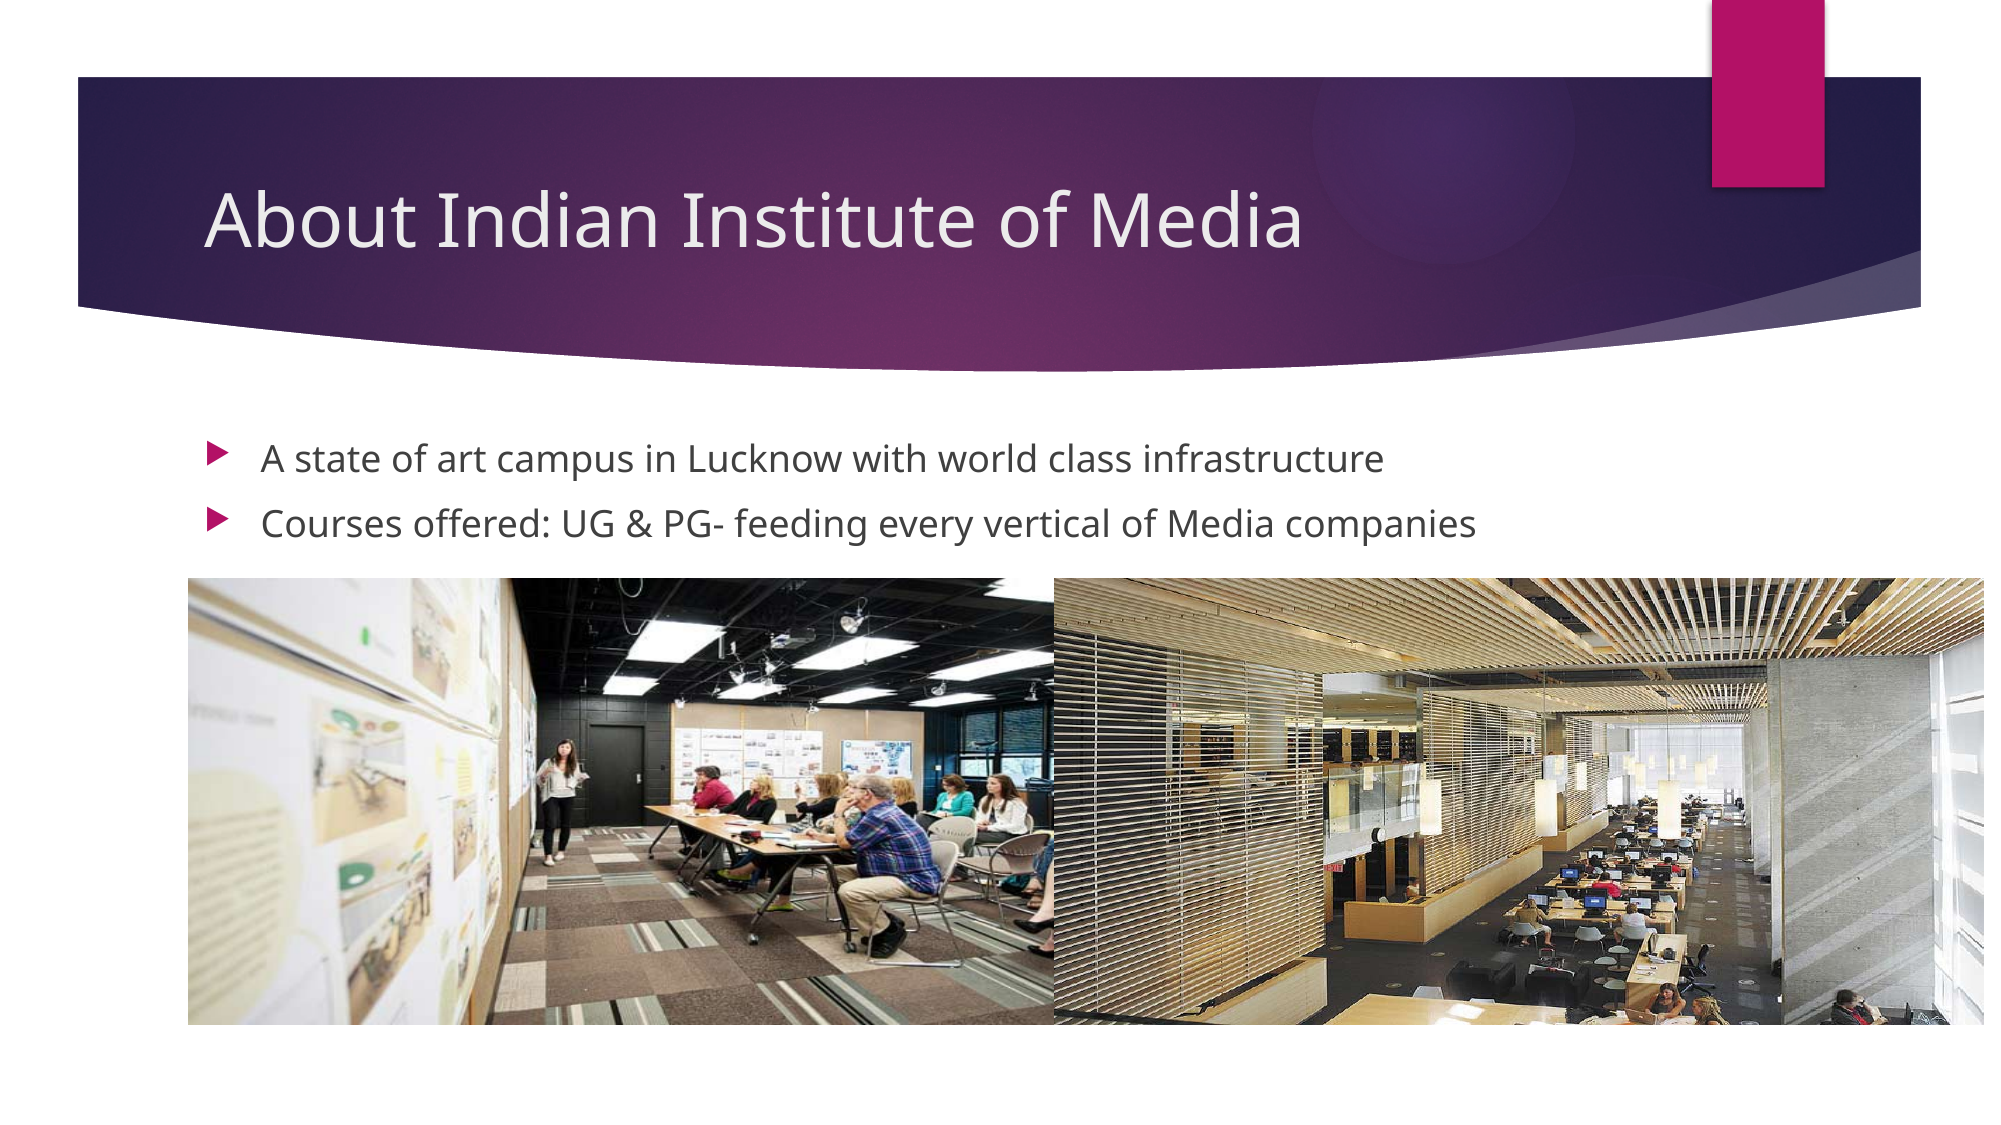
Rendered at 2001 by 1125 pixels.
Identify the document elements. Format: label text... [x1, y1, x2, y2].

picture [188, 578, 1984, 1026]
title About Indian Institute of Media [189, 159, 1627, 276]
list A state of art campus in Lucknow with world class infrastructure Courses offered: UG & PG- feeding every vertical of Media companies [189, 427, 1638, 577]
